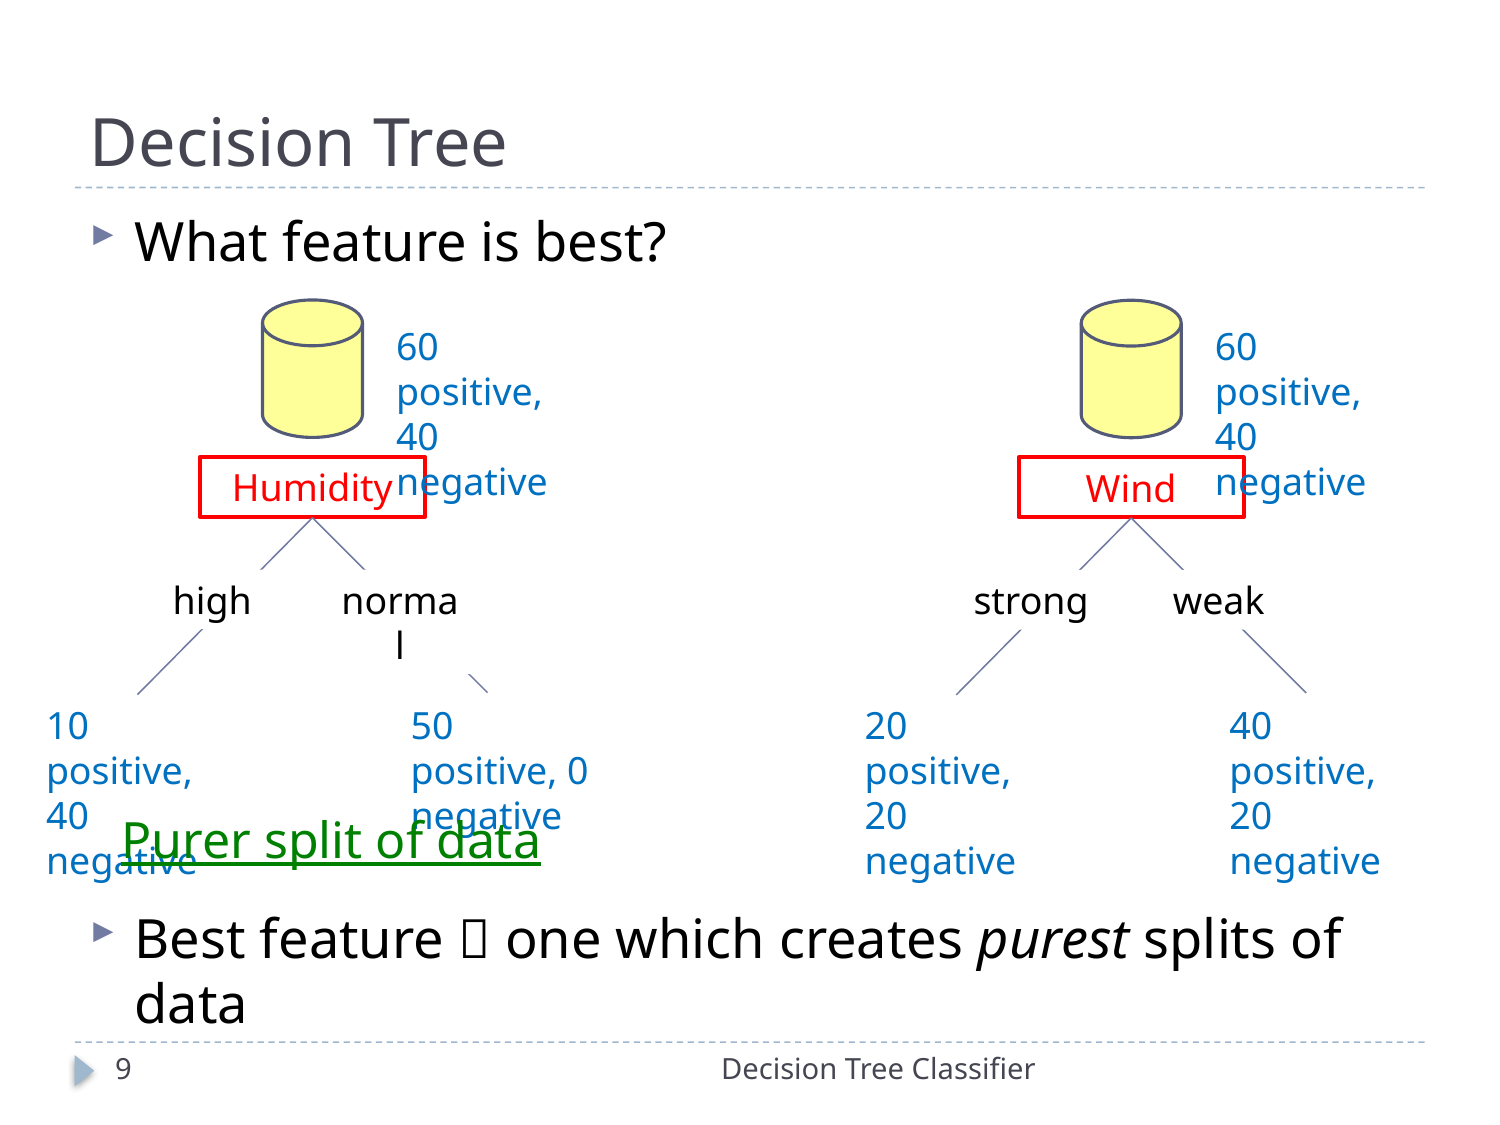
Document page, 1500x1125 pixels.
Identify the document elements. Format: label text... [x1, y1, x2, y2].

list What feature is best? Best feature  one which creates purest splits of data [75, 200, 1425, 1010]
title Decision Tree [75, 24, 1425, 188]
footer Decision Tree Classifier [475, 1042, 1051, 1103]
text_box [30, 299, 609, 801]
text_box Purer split of data [99, 813, 563, 876]
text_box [849, 300, 1428, 802]
slide_number 9 [100, 1042, 426, 1103]
